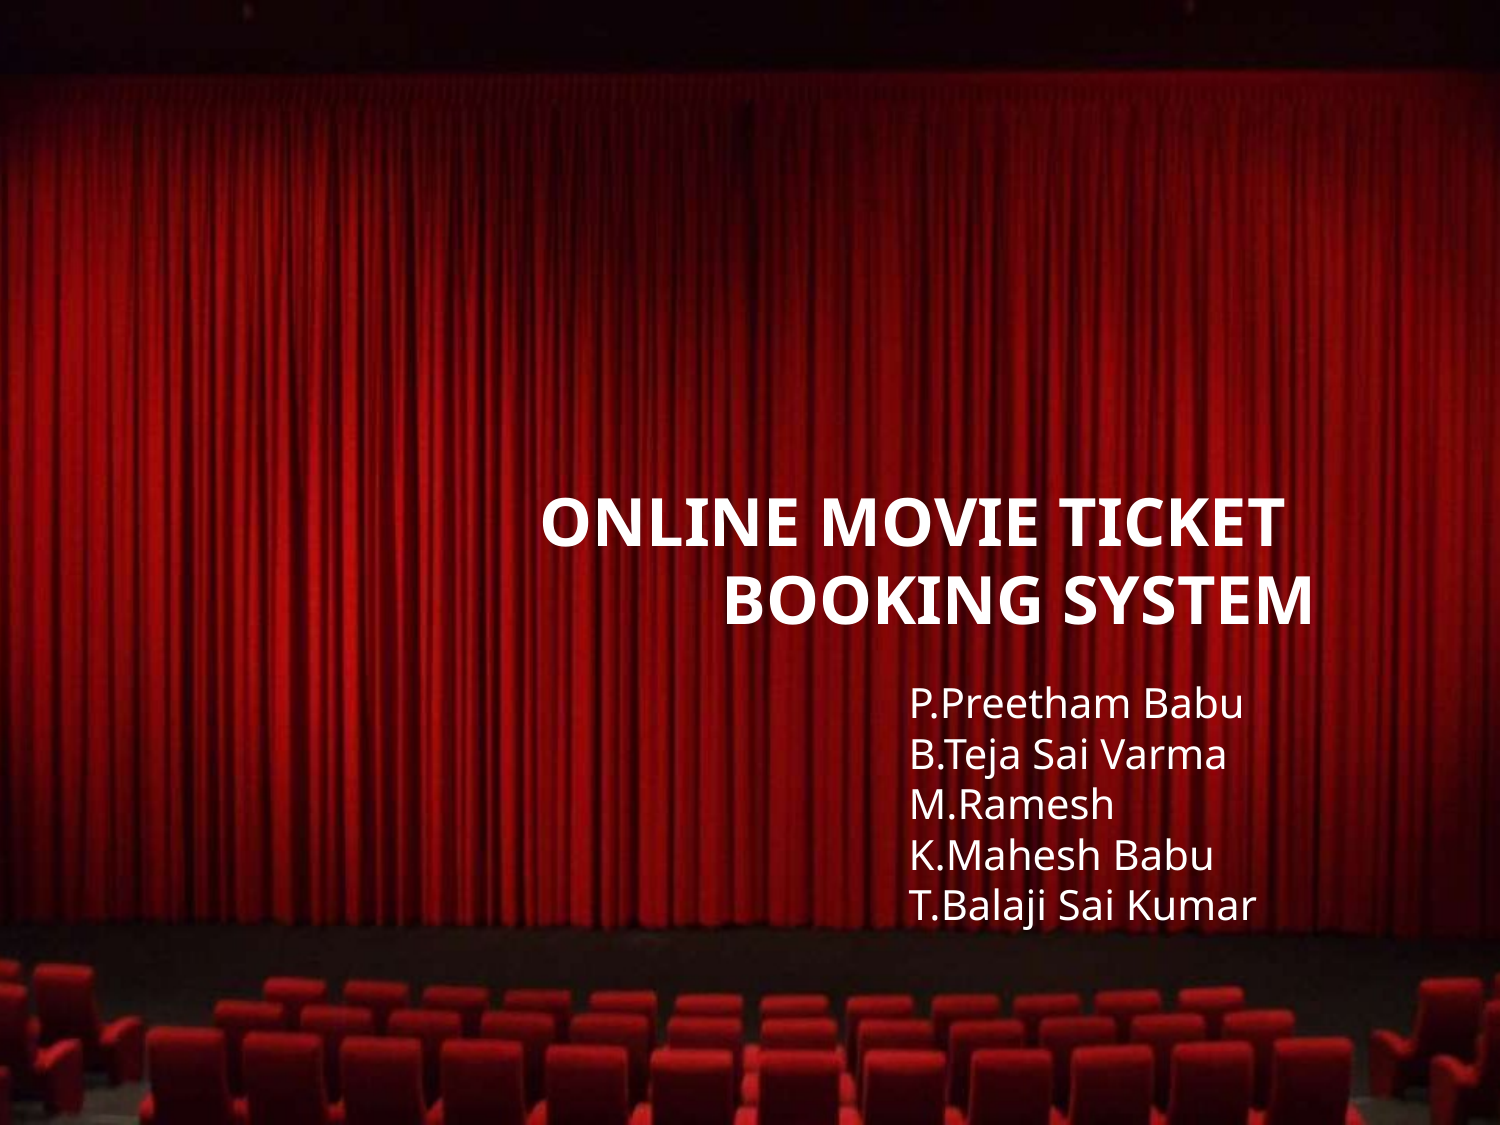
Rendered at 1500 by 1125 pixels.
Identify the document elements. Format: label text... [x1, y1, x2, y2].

picture [0, 0, 1500, 1125]
text_box ONLINE MOVIE TICKET BOOKING SYSTEM [537, 474, 1408, 639]
text_box P.Preetham Babu B.Teja Sai Varma M.Ramesh K.Mahesh Babu T.Balaji Sai Kumar [762, 674, 1375, 929]
